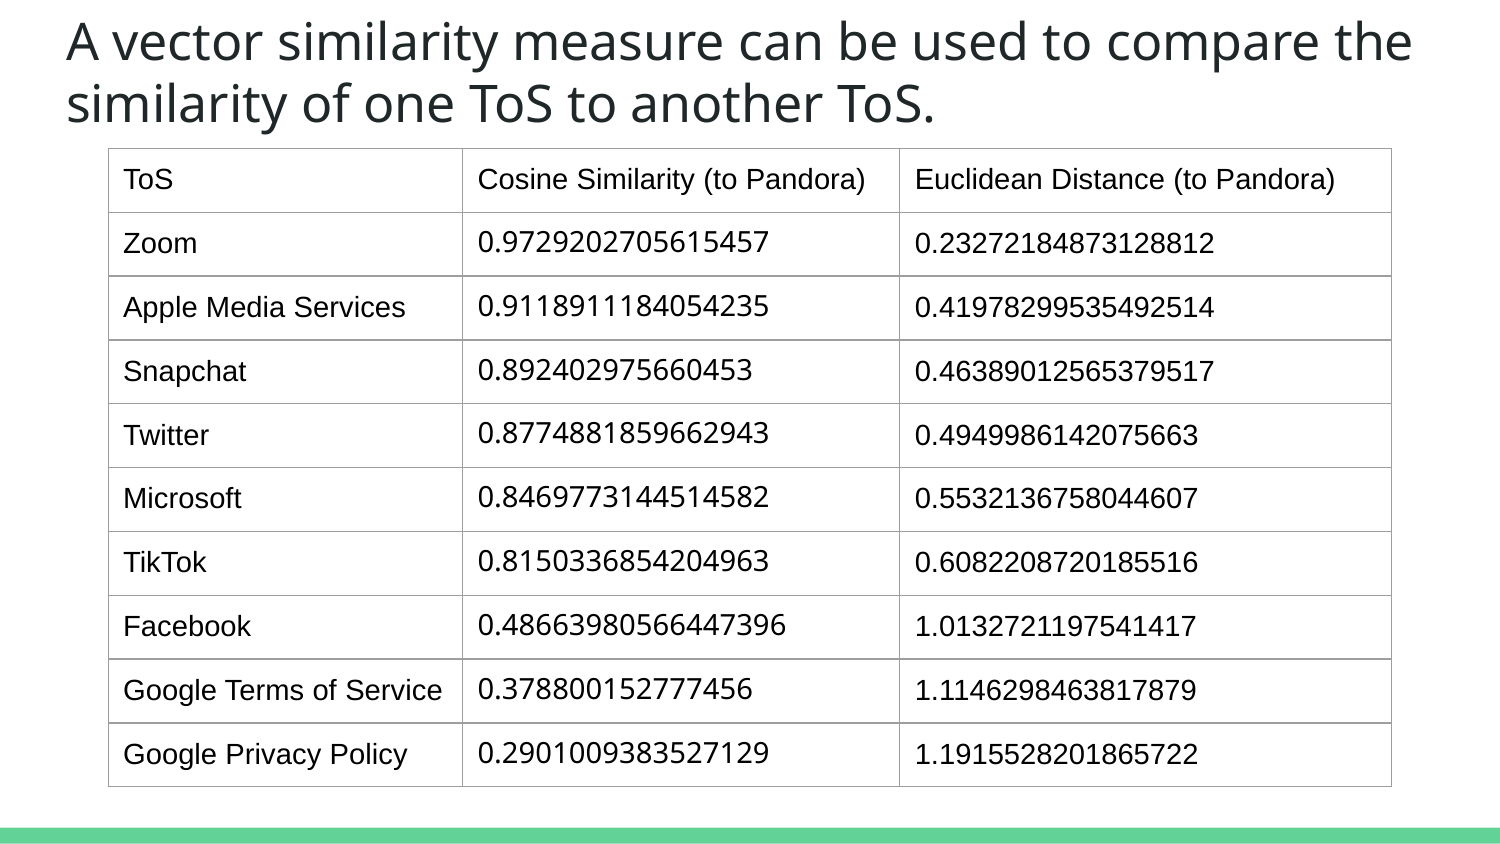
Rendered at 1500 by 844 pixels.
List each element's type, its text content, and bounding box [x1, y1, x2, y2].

table_cell 0.41978299535492514 [900, 277, 1391, 339]
table_cell 0.378800152777456 [463, 660, 899, 722]
table_cell Google Terms of Service [109, 660, 462, 722]
table_cell 1.1146298463817879 [900, 660, 1391, 722]
title A vector similarity measure can be used to compare the similarity of one ToS to another ToS. [51, 0, 1449, 149]
table_cell Zoom [109, 213, 462, 275]
table_cell 0.9729202705615457 [463, 213, 899, 275]
table_cell Snapchat [109, 341, 462, 403]
table_cell 0.2901009383527129 [463, 724, 899, 786]
table_cell Google Privacy Policy [109, 724, 462, 786]
table_cell 0.46389012565379517 [900, 341, 1391, 403]
table_cell TikTok [109, 532, 462, 595]
table_cell 1.1915528201865722 [900, 724, 1391, 786]
table_cell 1.0132721197541417 [900, 596, 1391, 658]
table_cell 0.9118911184054235 [463, 277, 899, 339]
table_cell 0.892402975660453 [463, 341, 899, 403]
table_cell 0.4949986142075663 [900, 404, 1391, 467]
table_cell 0.23272184873128812 [900, 213, 1391, 275]
table_header ToS [109, 149, 462, 212]
table_cell Twitter [109, 404, 462, 467]
table_cell 0.8774881859662943 [463, 404, 899, 467]
table_cell Microsoft [109, 468, 462, 531]
table_cell 0.48663980566447396 [463, 596, 899, 658]
table_header Cosine Similarity (to Pandora) [463, 149, 899, 212]
table_cell Facebook [109, 596, 462, 658]
table_cell 0.8469773144514582 [463, 468, 899, 531]
table_cell 0.6082208720185516 [900, 532, 1391, 595]
table_cell 0.8150336854204963 [463, 532, 899, 595]
table_header Euclidean Distance (to Pandora) [900, 149, 1391, 212]
table_cell Apple Media Services [109, 277, 462, 339]
table_cell 0.5532136758044607 [900, 468, 1391, 531]
